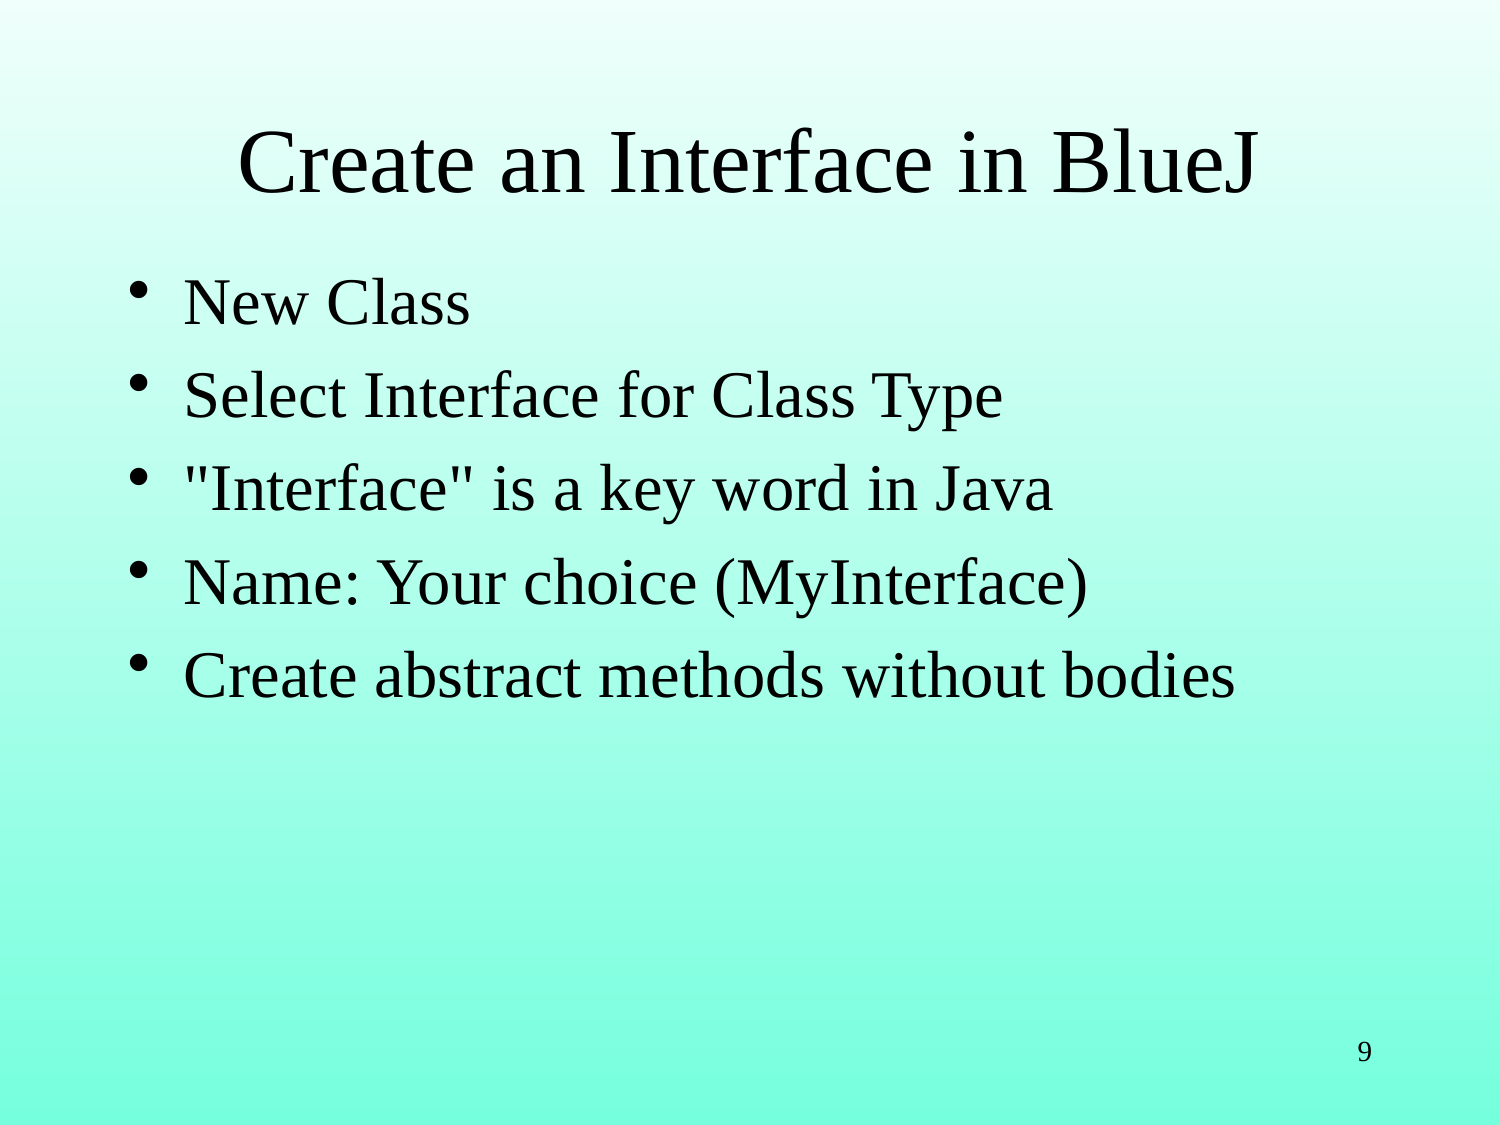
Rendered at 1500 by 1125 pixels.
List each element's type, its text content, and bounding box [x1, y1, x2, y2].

title Create an Interface in BlueJ [112, 62, 1388, 249]
slide_number 9 [1074, 1024, 1388, 1101]
list New Class Select Interface for Class Type "Interface" is a key word in Java Name: Your choice (MyInterface) Create abstract methods without bodies [112, 249, 1388, 925]
